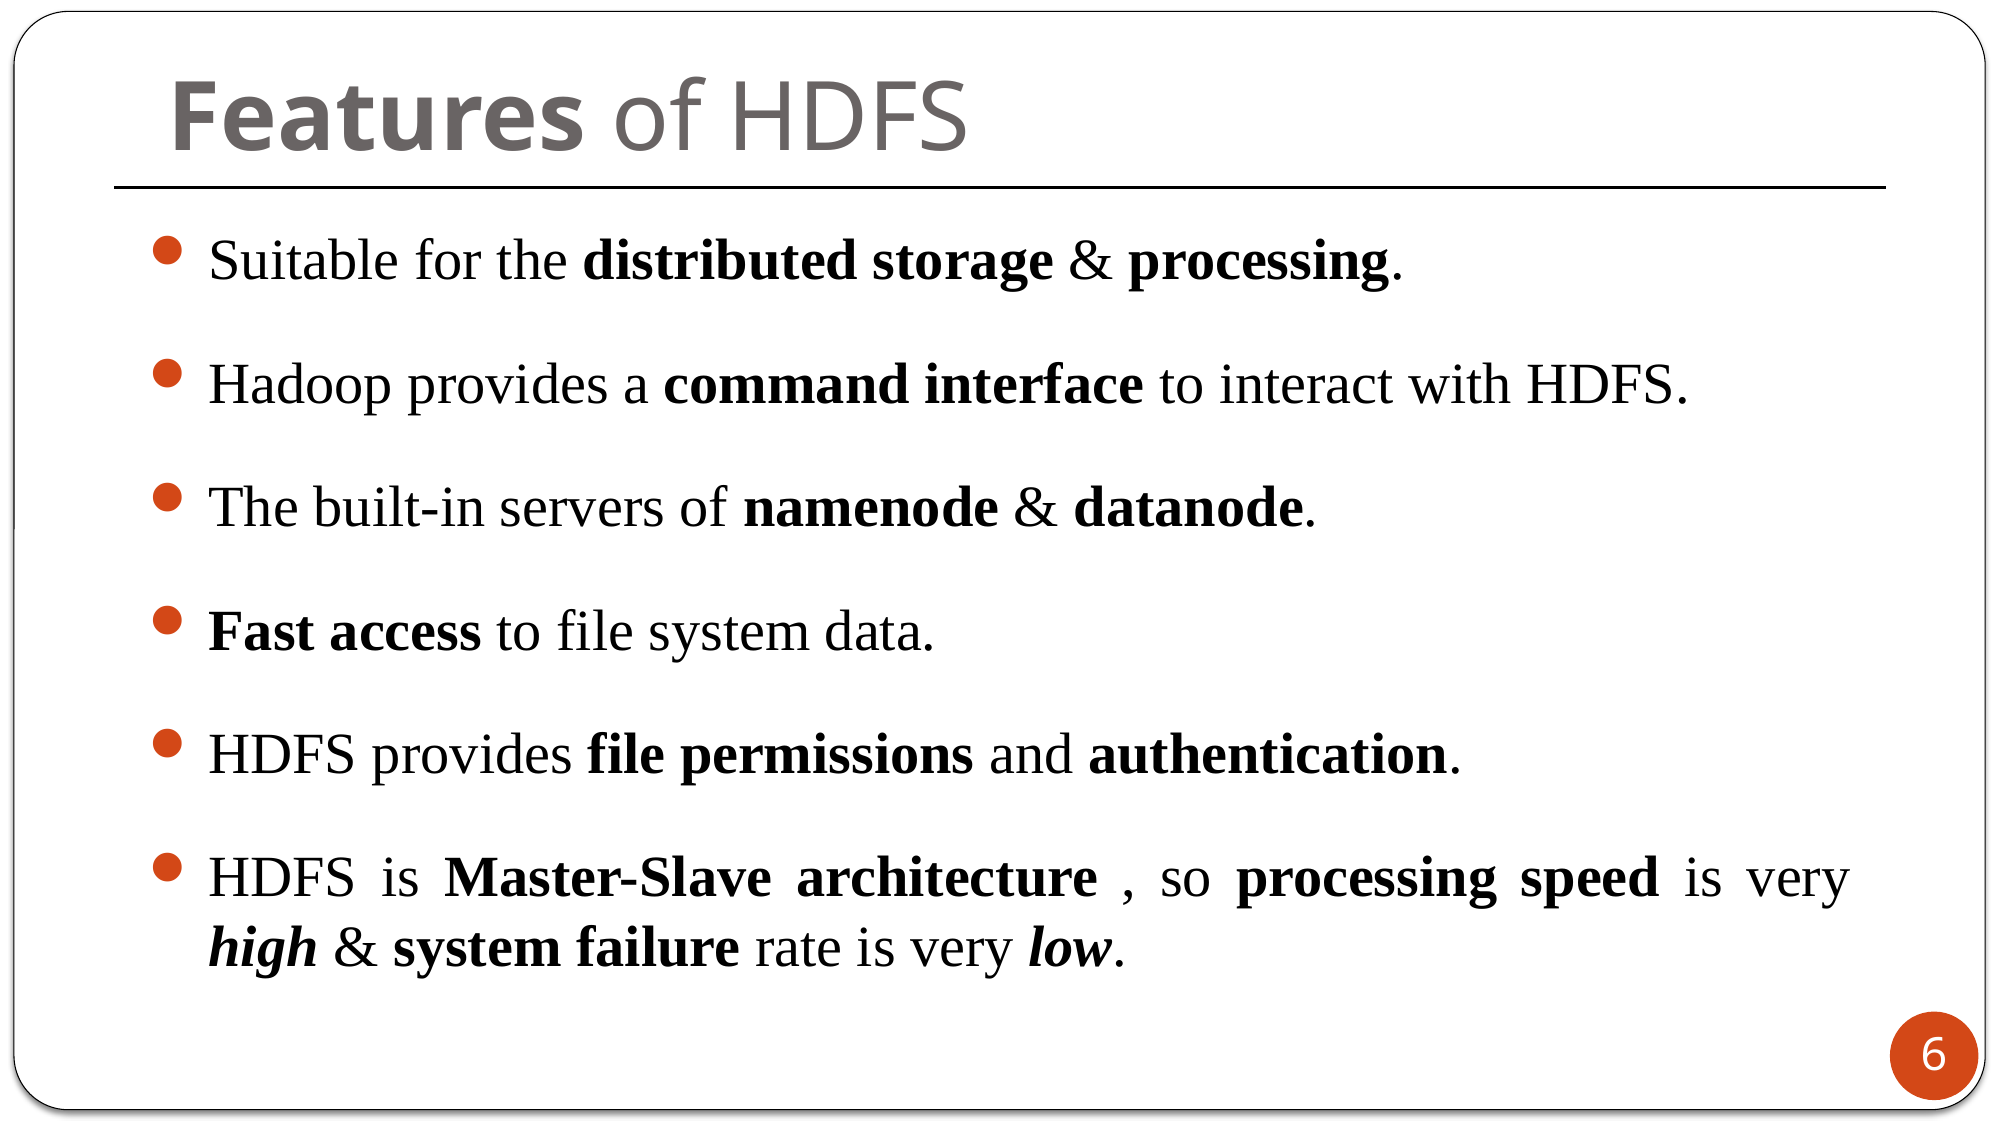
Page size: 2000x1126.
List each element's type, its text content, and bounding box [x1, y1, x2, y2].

slide_number 6 [1889, 1011, 1979, 1101]
text_box Suitable for the distributed storage & processing. Hadoop provides a command interface to interact with HDFS. The built-in servers of namenode & datanode. Fast access to file system data. HDFS provides file permissions and authentication. HDFS is Master-Slave architecture , so processing speed is very high & system failure rate is very low. [131, 212, 1869, 1051]
title Features of HDFS [150, 45, 1850, 186]
